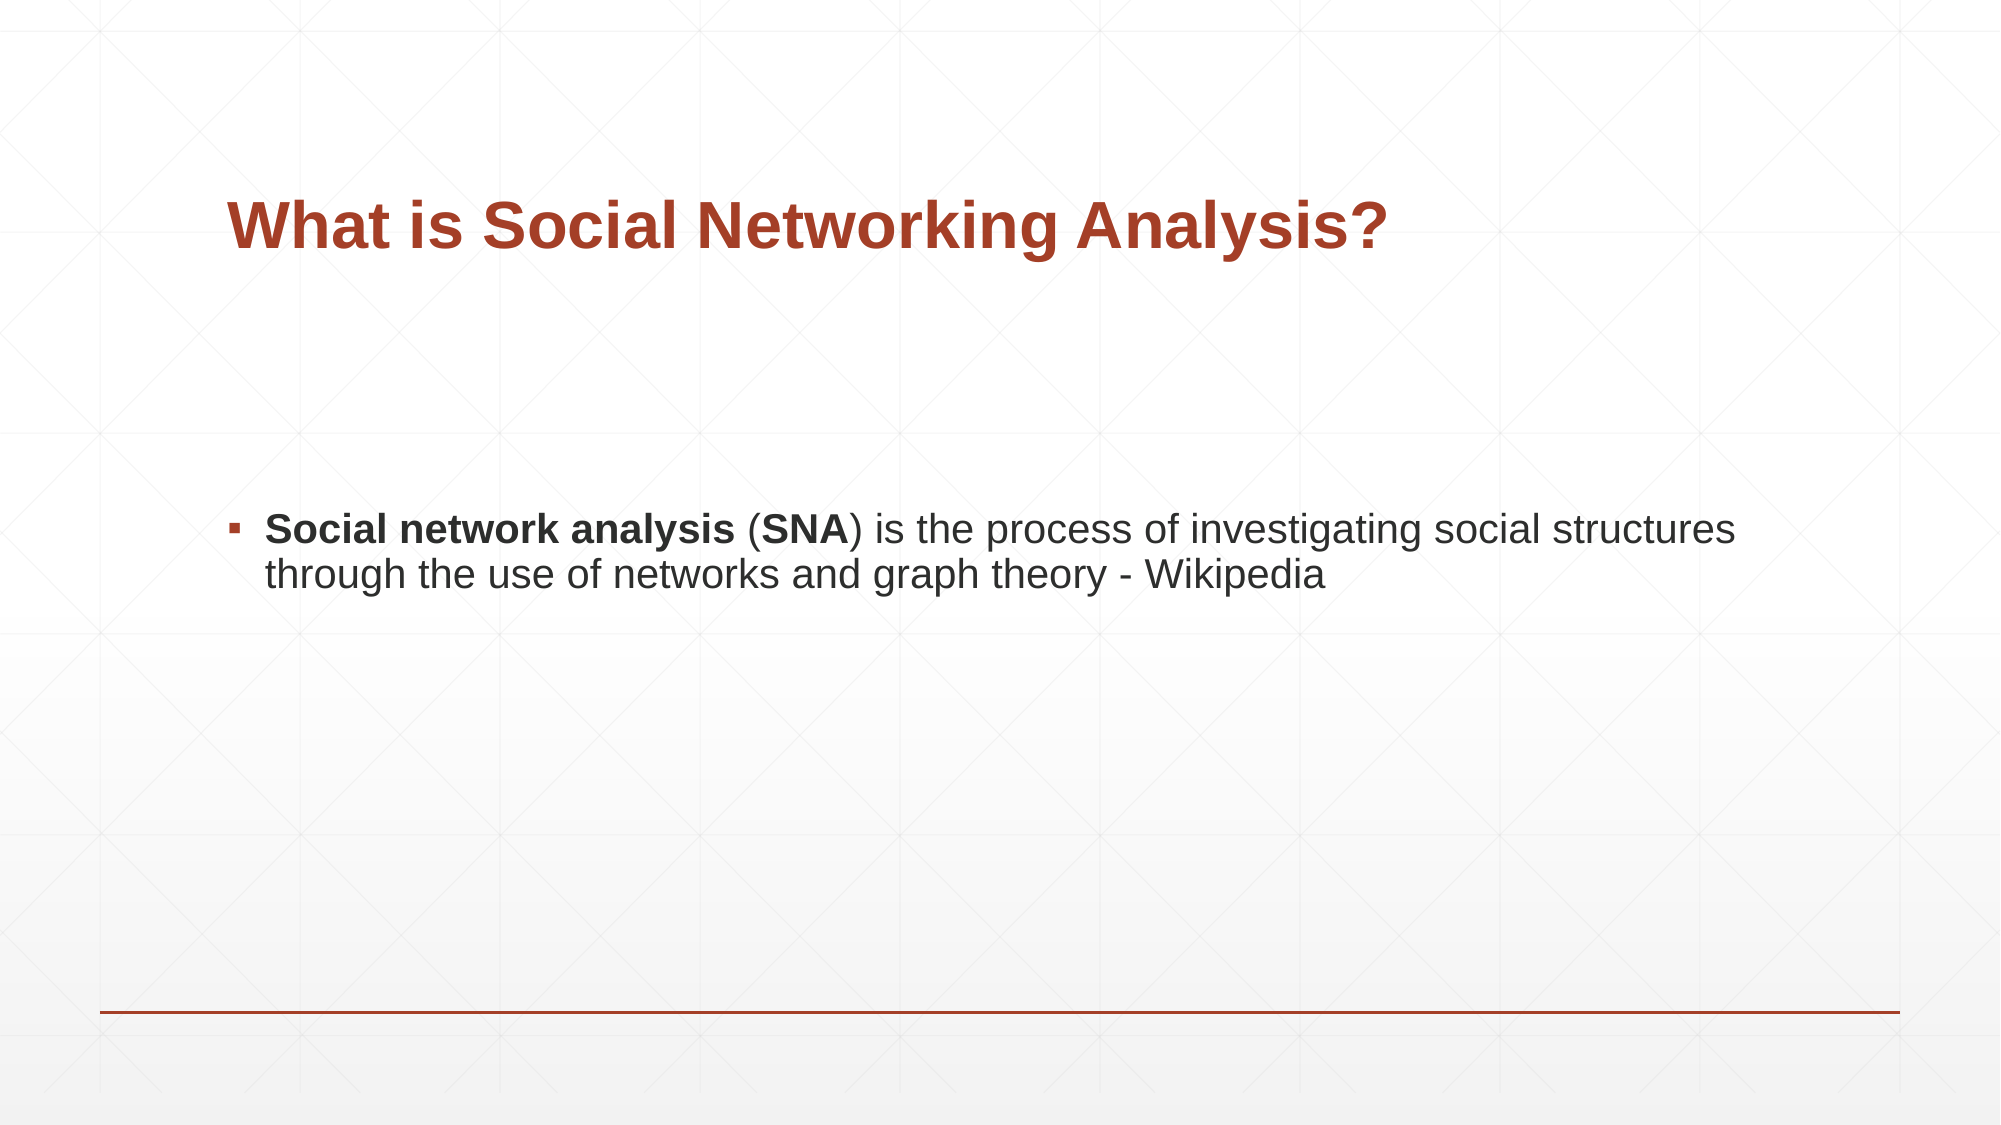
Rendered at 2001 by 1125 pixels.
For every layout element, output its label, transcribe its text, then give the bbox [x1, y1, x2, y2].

title What is Social Networking Analysis? [212, 82, 1788, 271]
list Social network analysis (SNA) is the process of investigating social structures through the use of networks and graph theory - Wikipedia [212, 500, 1788, 1125]
